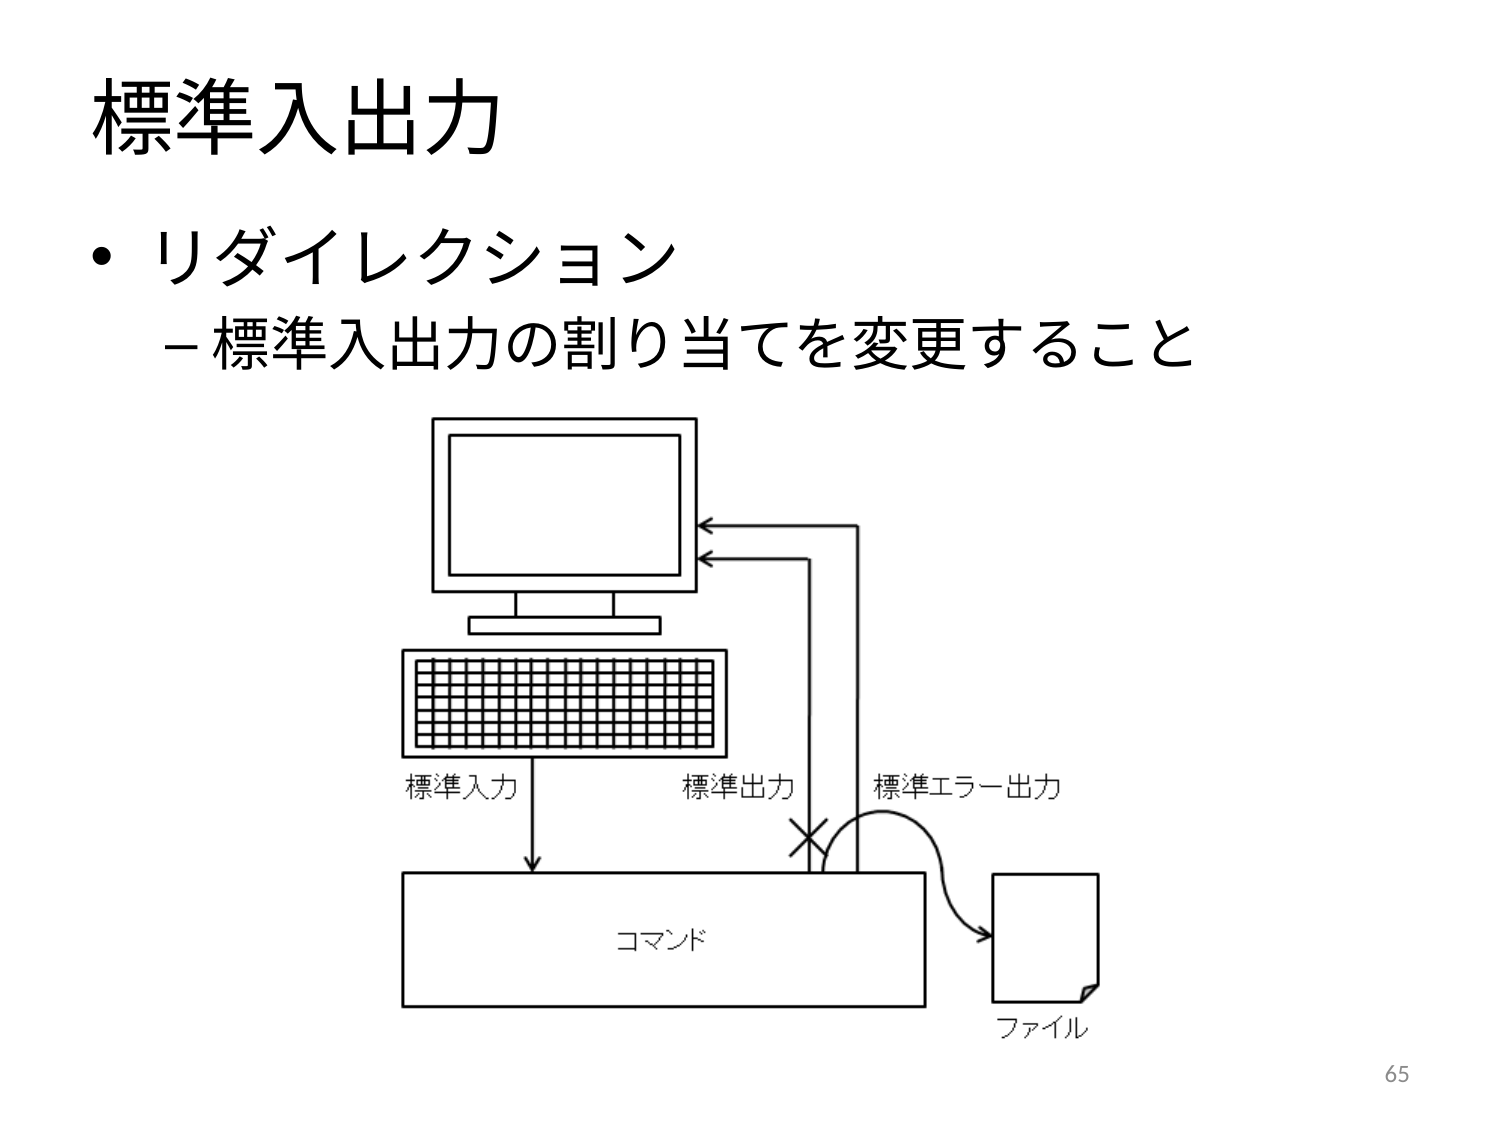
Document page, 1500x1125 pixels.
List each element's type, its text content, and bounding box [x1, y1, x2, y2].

list リダイレクション 標準入出力の割り当てを変更すること [74, 207, 1426, 1036]
title 標準入出力 [74, 44, 1426, 185]
slide_number 64 [1074, 1042, 1425, 1103]
picture [373, 404, 1127, 1053]
